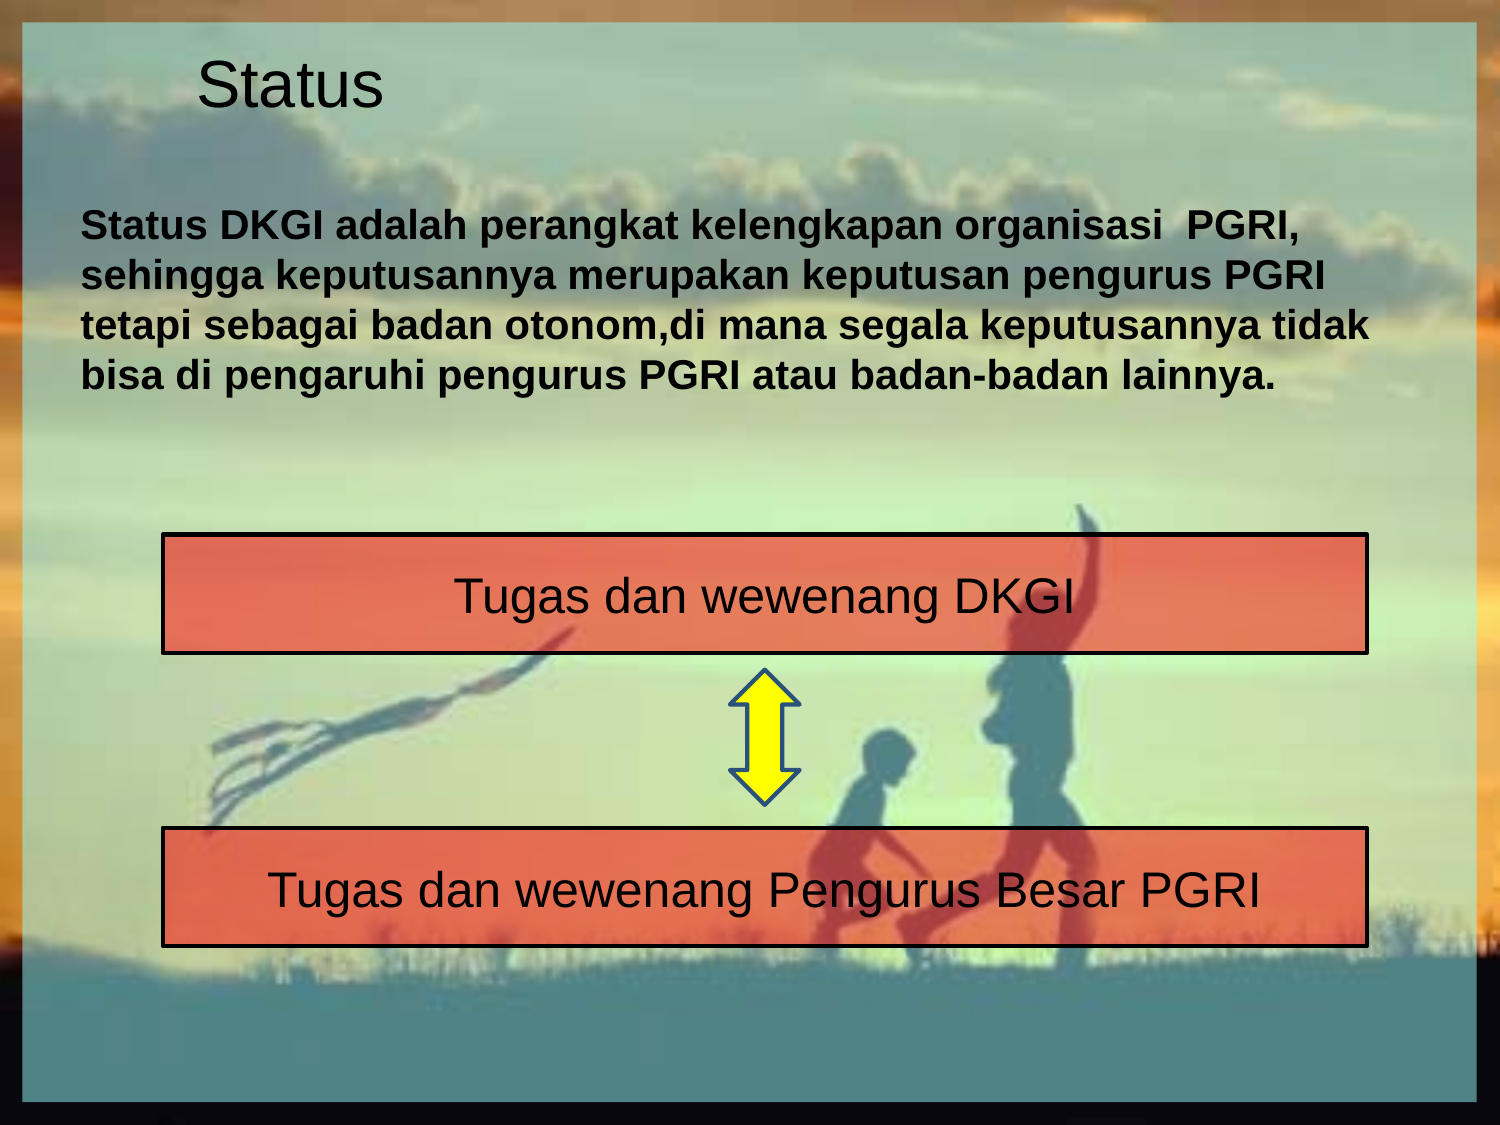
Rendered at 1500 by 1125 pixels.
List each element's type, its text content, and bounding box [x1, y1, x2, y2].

text_box [727, 667, 802, 808]
text_box Tugas dan wewenang Pengurus Besar PGRI [161, 826, 1369, 948]
text_box Tugas dan wewenang DKGI [161, 532, 1369, 655]
text_box mempelajari identitas pengaduan dan berkas-berkas sebagai bukti tertulis yang diajukan [22, 22, 1477, 1103]
title Status [33, 29, 548, 130]
subtitle Status DKGI adalah perangkat kelengkapan organisasi PGRI, sehingga keputusannya merupakan keputusan pengurus PGRI tetapi sebagai badan otonom,di mana segala keputusannya tidak bisa di pengaruhi pengurus PGRI atau badan-badan lainnya. [65, 189, 1431, 472]
picture [0, 0, 1500, 1125]
